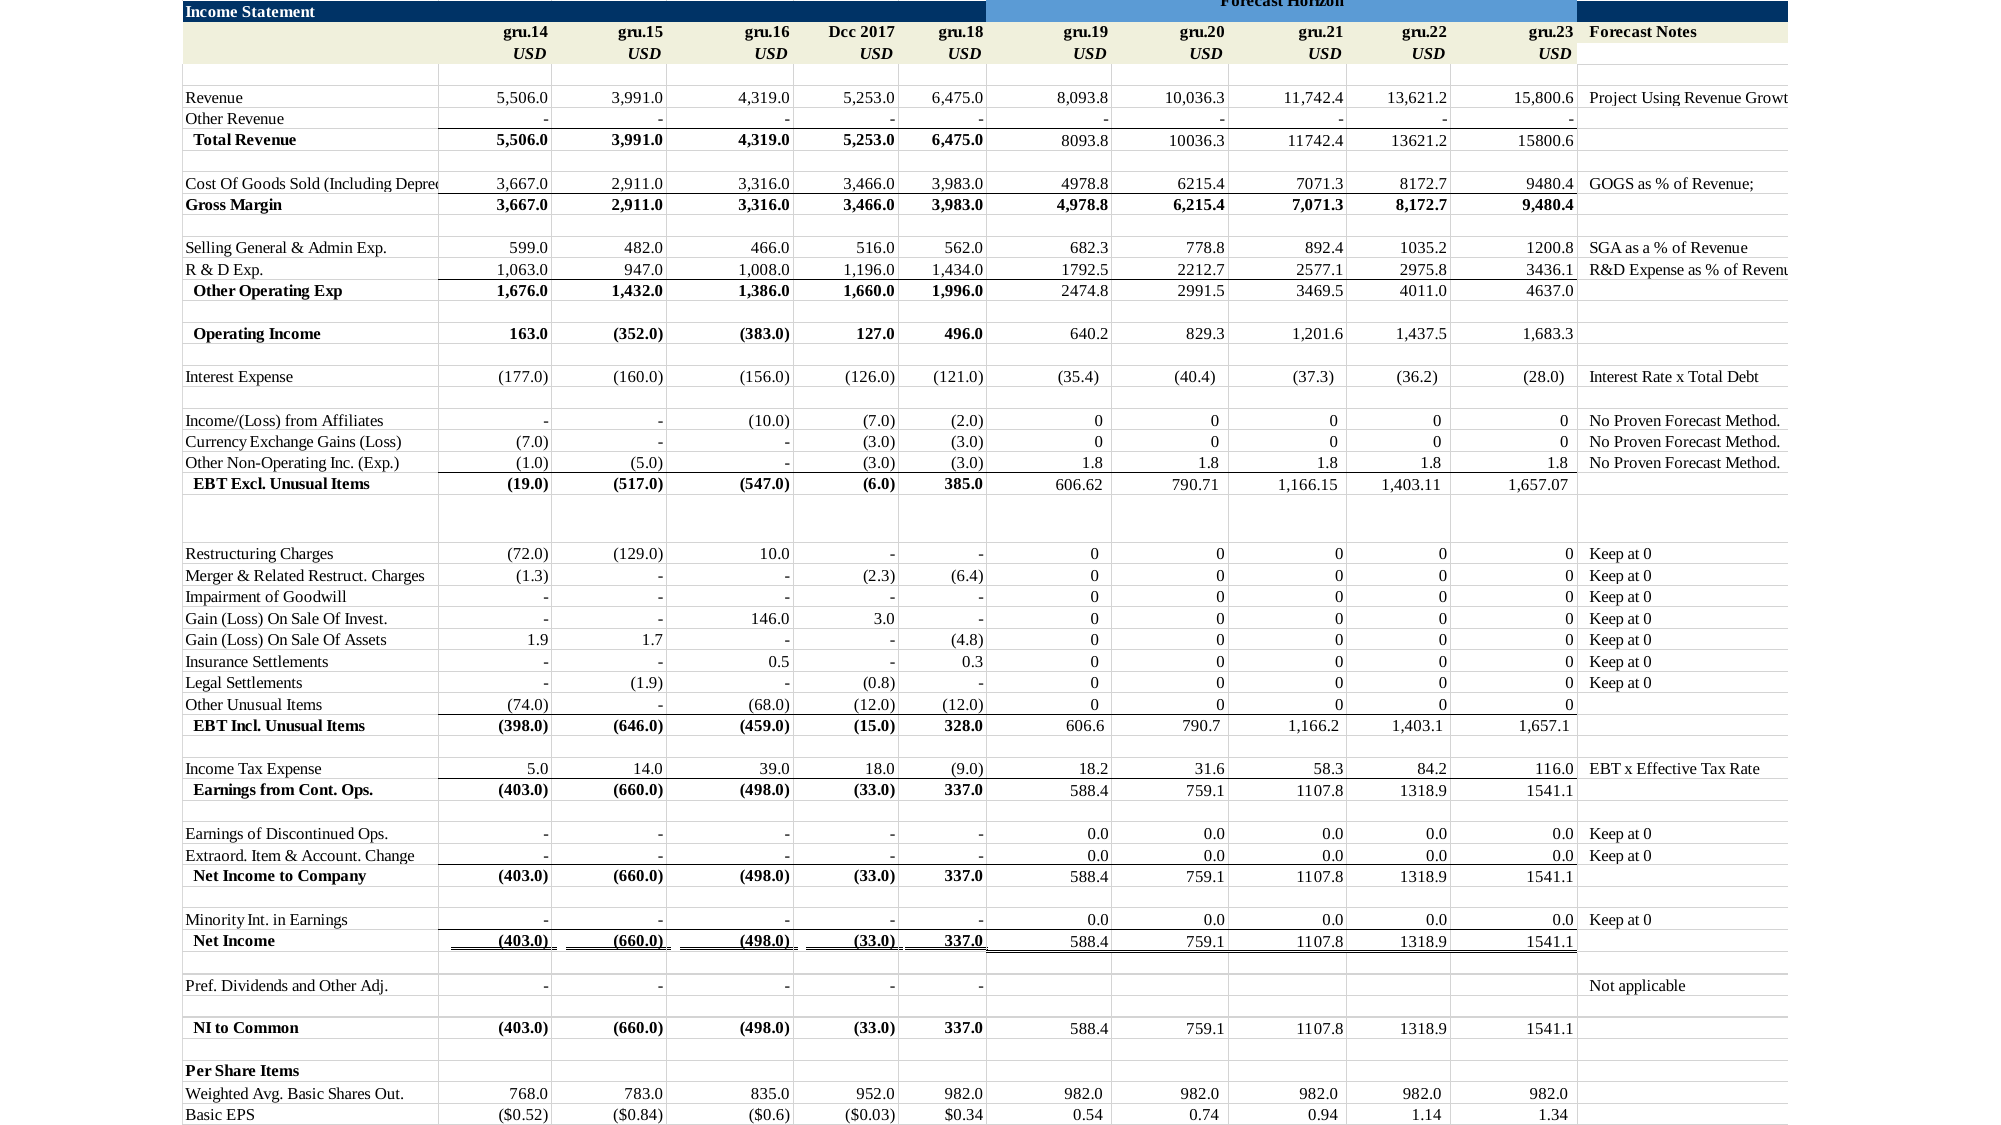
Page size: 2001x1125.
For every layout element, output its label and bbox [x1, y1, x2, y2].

text_box [182, 0, 1789, 1125]
